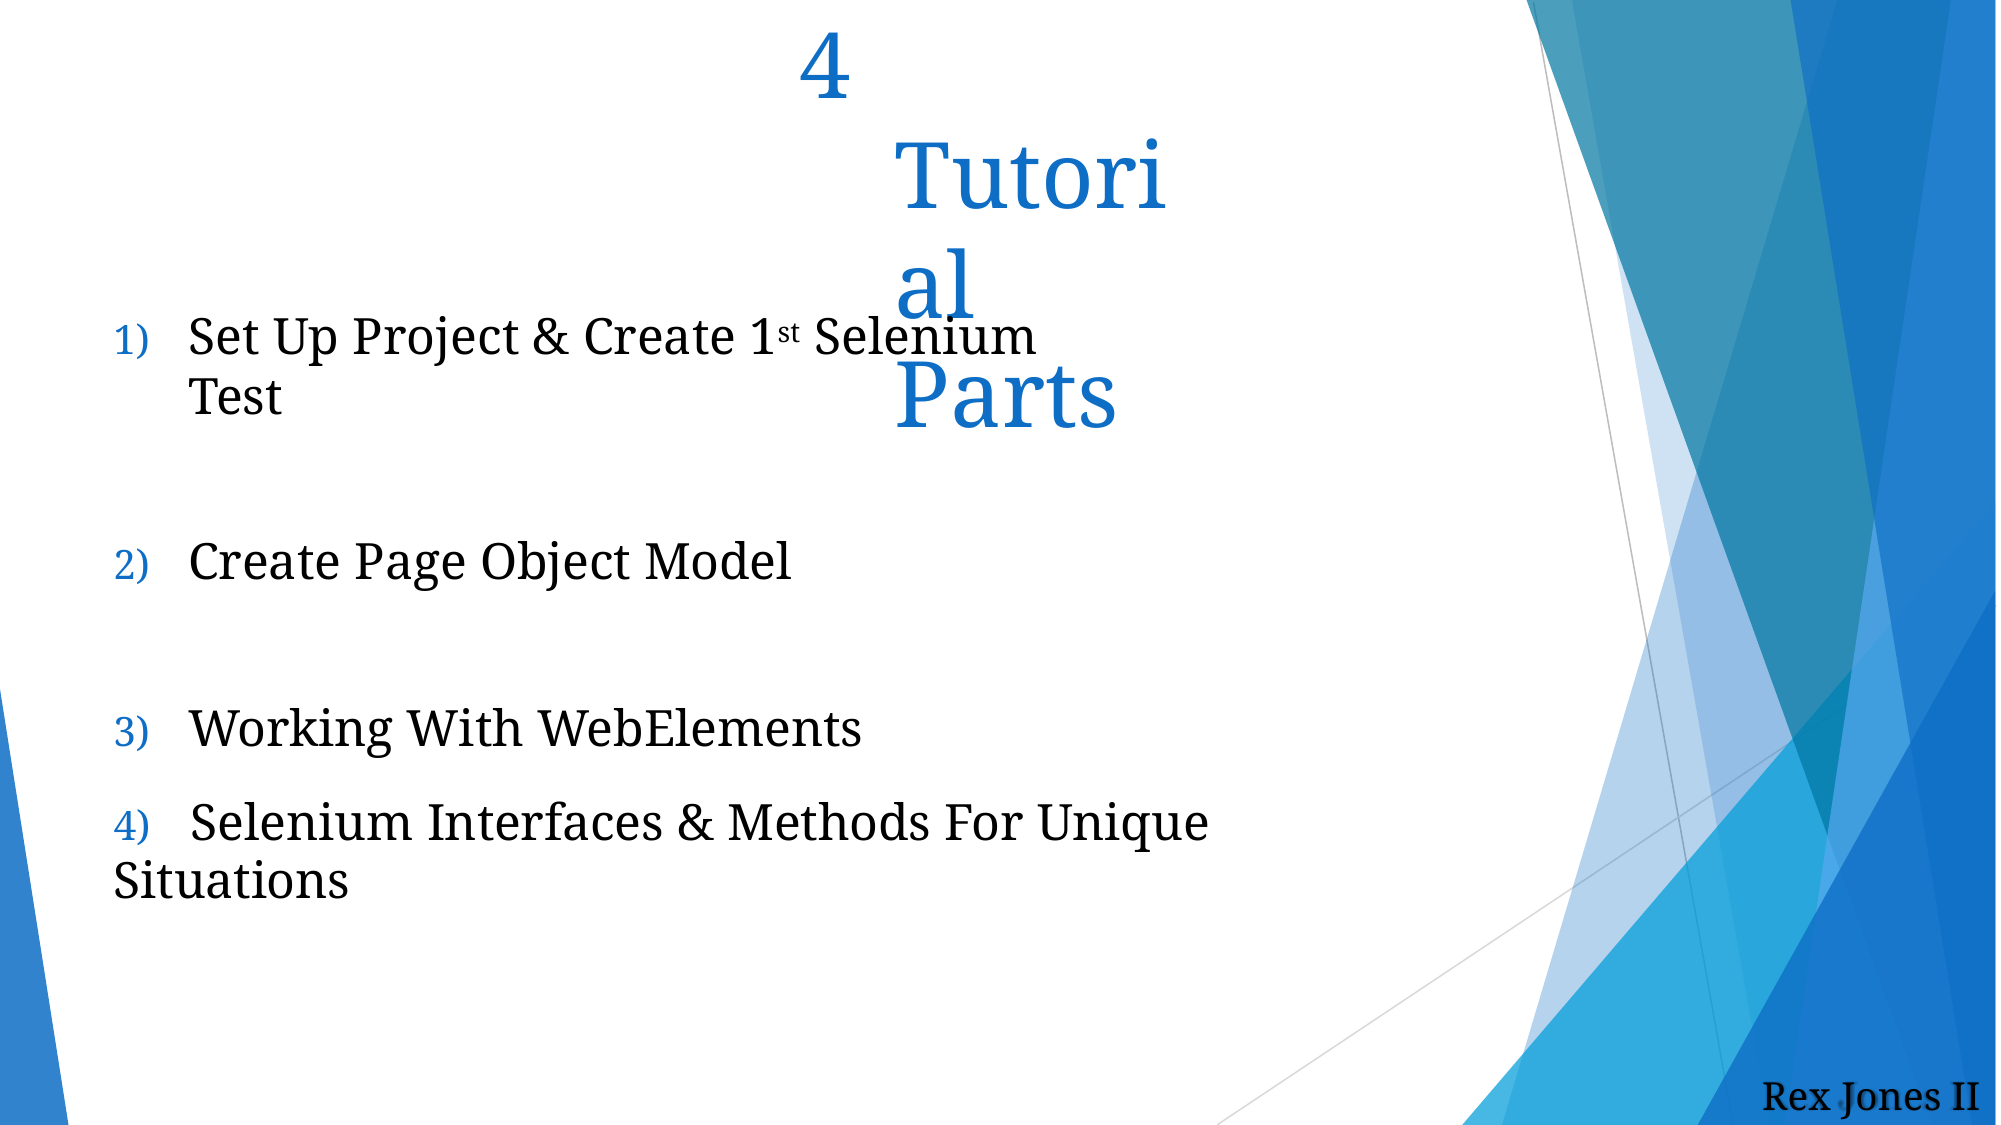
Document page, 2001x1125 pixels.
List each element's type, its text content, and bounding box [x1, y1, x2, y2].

text_box Set Up Project & Create 1st Selenium Test Create Page Object Model Working With WebElements [105, 302, 1103, 756]
footer Rex Jones II [1759, 1072, 1983, 1125]
text_box 4) Selenium Interfaces & Methods For Unique Situations [111, 792, 1385, 908]
text_box [0, 689, 69, 1125]
picture [1734, 1054, 2000, 1125]
title 4 Tutorial Parts [797, 2, 1204, 447]
